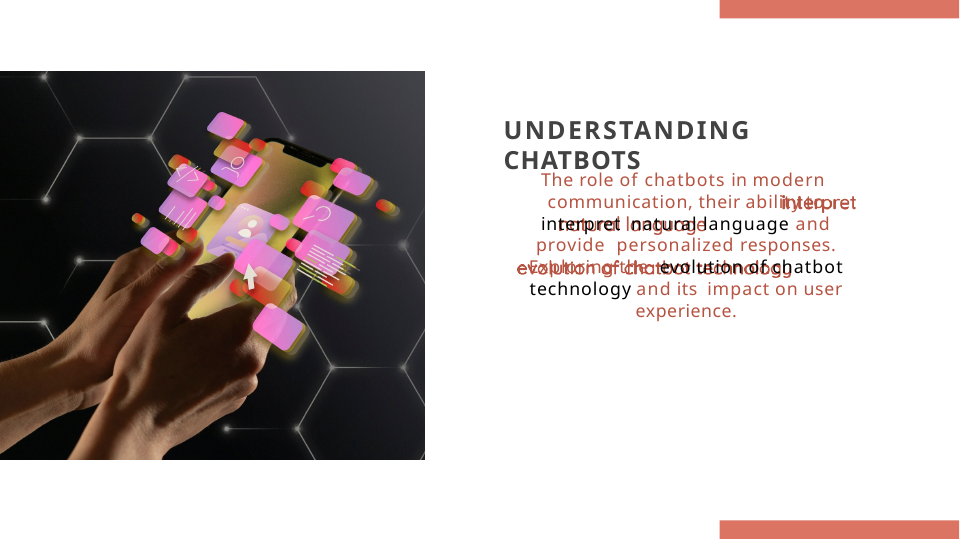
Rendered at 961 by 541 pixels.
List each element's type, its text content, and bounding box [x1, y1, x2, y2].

title UNDERSTANDING CHATBOTS [501, 112, 876, 205]
picture [559, 215, 706, 235]
picture [782, 194, 856, 213]
picture [0, 71, 426, 461]
text_box The role of chatbots in modern communication, their ability to interpret natural language and provide personalized responses. Exploring the evolution of chatbot technology and its impact on user experience. [513, 166, 858, 321]
picture [517, 259, 791, 279]
